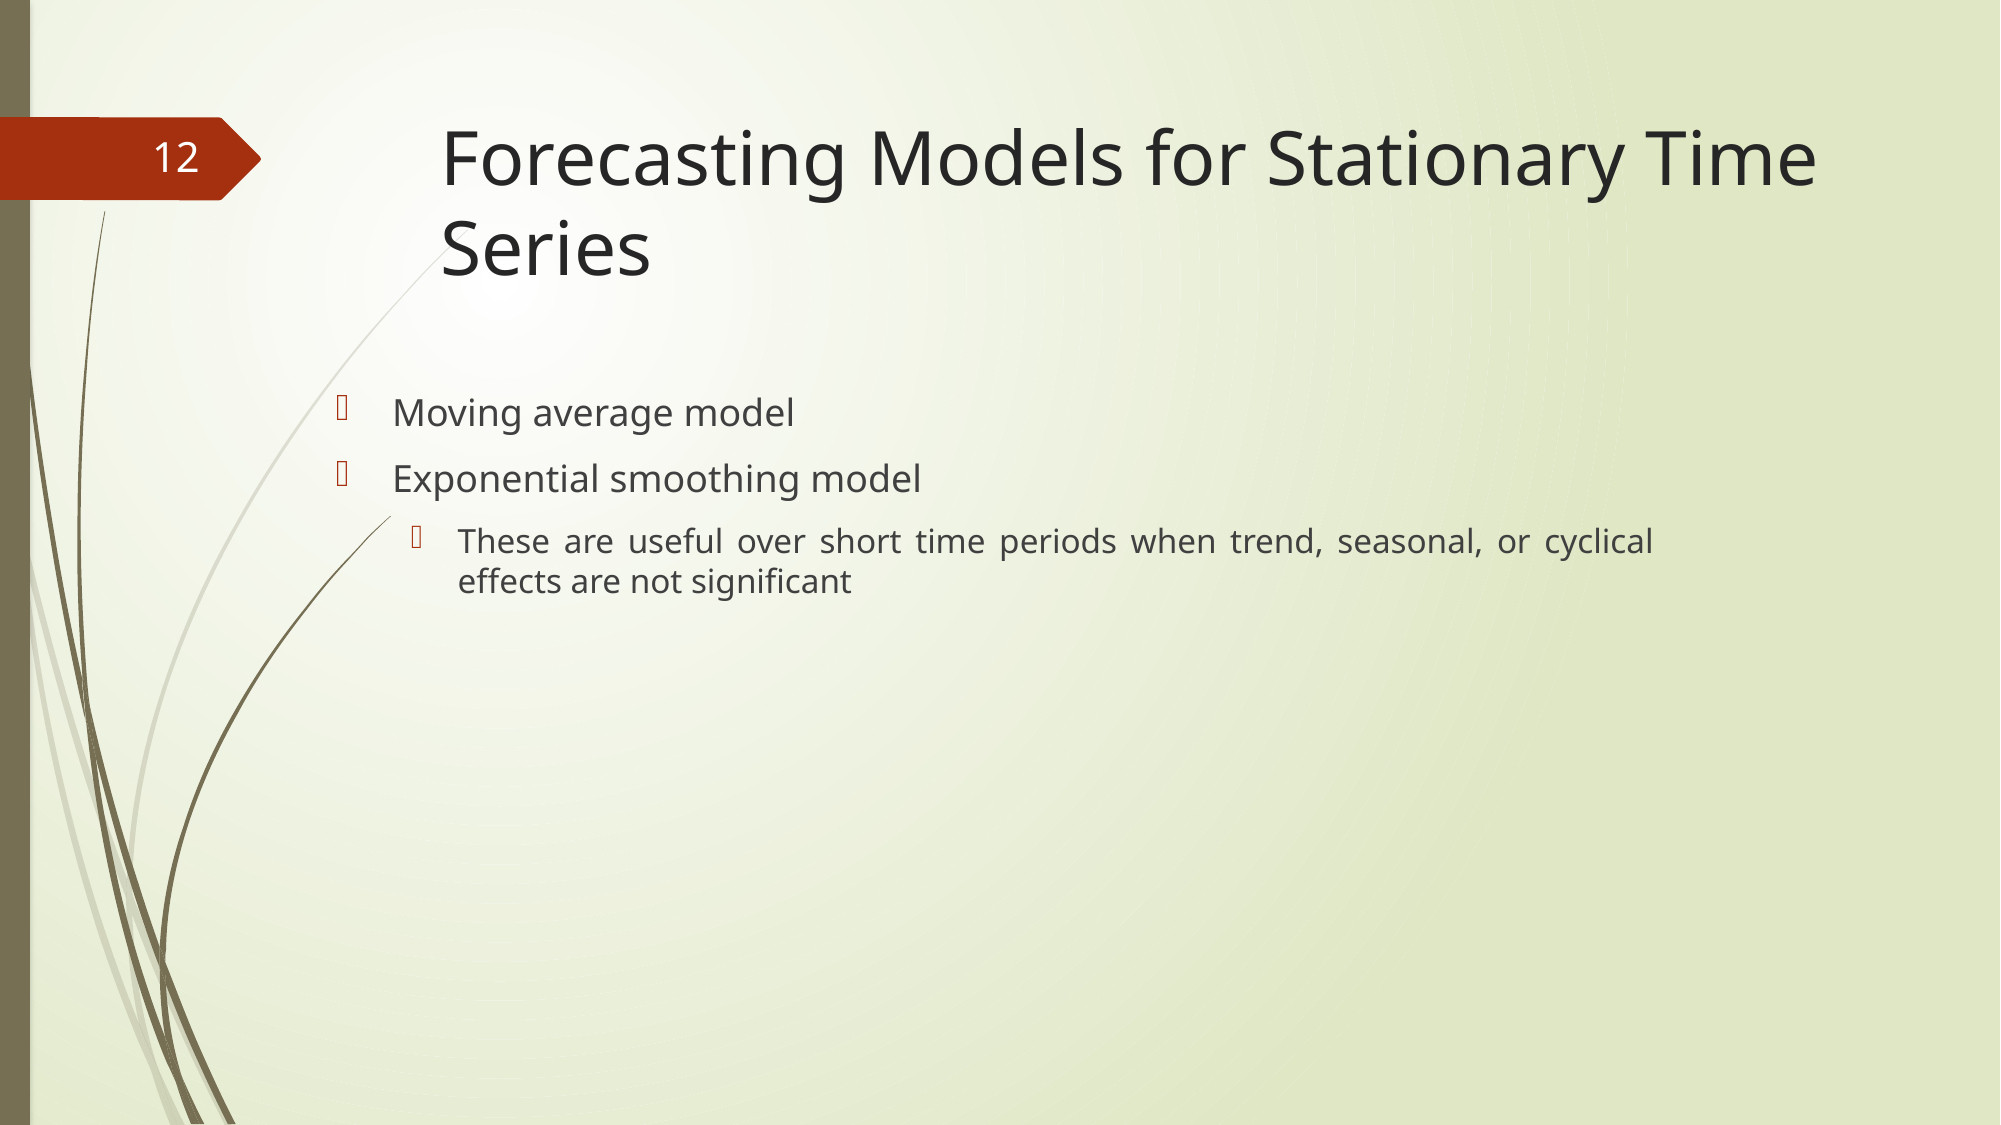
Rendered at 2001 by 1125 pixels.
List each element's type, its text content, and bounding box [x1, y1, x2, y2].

title Forecasting Models for Stationary Time Series [425, 102, 1888, 313]
list Moving average model Exponential smoothing model These are useful over short time periods when trend, seasonal, or cyclical effects are not significant [320, 381, 1671, 1088]
slide_number 12 [87, 129, 216, 190]
